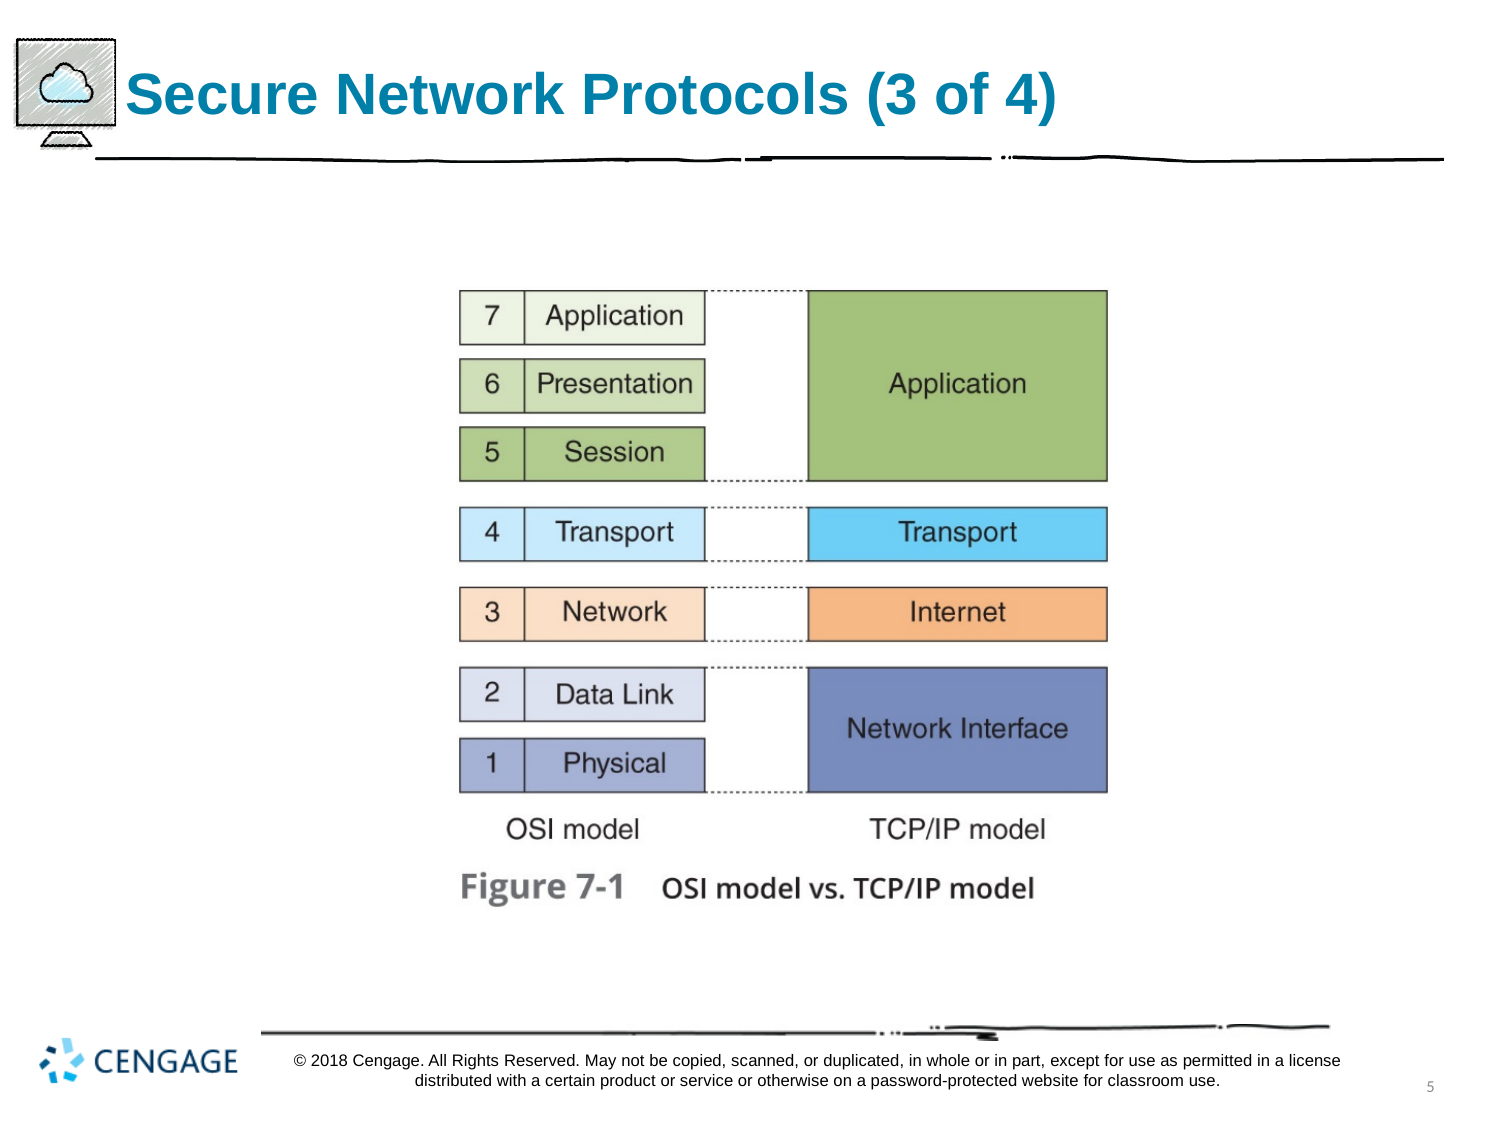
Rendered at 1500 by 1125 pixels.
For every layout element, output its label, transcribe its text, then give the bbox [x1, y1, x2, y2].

picture [19, 1024, 250, 1096]
picture [95, 155, 1444, 163]
footer © 2018 Cengage. All Rights Reserved. May not be copied, scanned, or duplicated, in whole or in part, except for use as permitted in a license distributed with a certain product or service or otherwise on a password-protected website for classroom use. [262, 1050, 1375, 1091]
title Secure Network Protocols (3 of 4) [125, 55, 1442, 127]
picture [456, 287, 1111, 910]
picture [13, 36, 117, 151]
picture [261, 1024, 1331, 1041]
